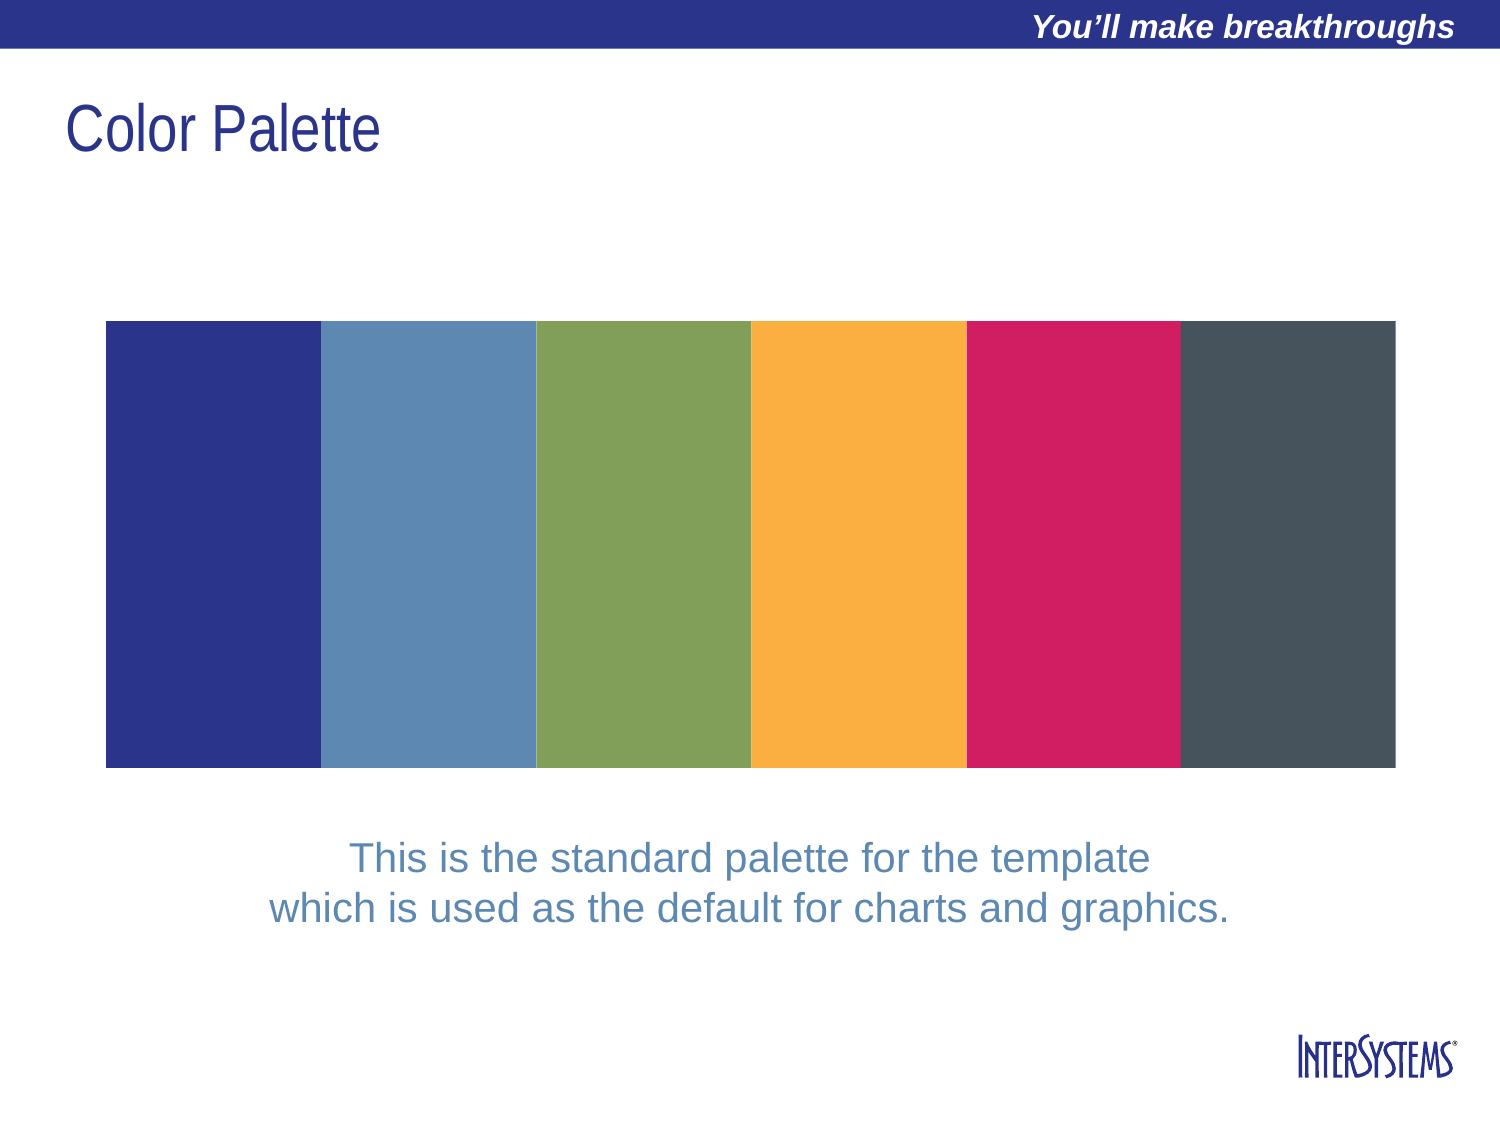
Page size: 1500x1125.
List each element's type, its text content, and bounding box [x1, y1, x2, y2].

title Color Palette [50, 60, 1444, 173]
text_box This is the standard palette for the template which is used as the default for charts and graphics. [0, 823, 1500, 939]
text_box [105, 320, 1396, 769]
